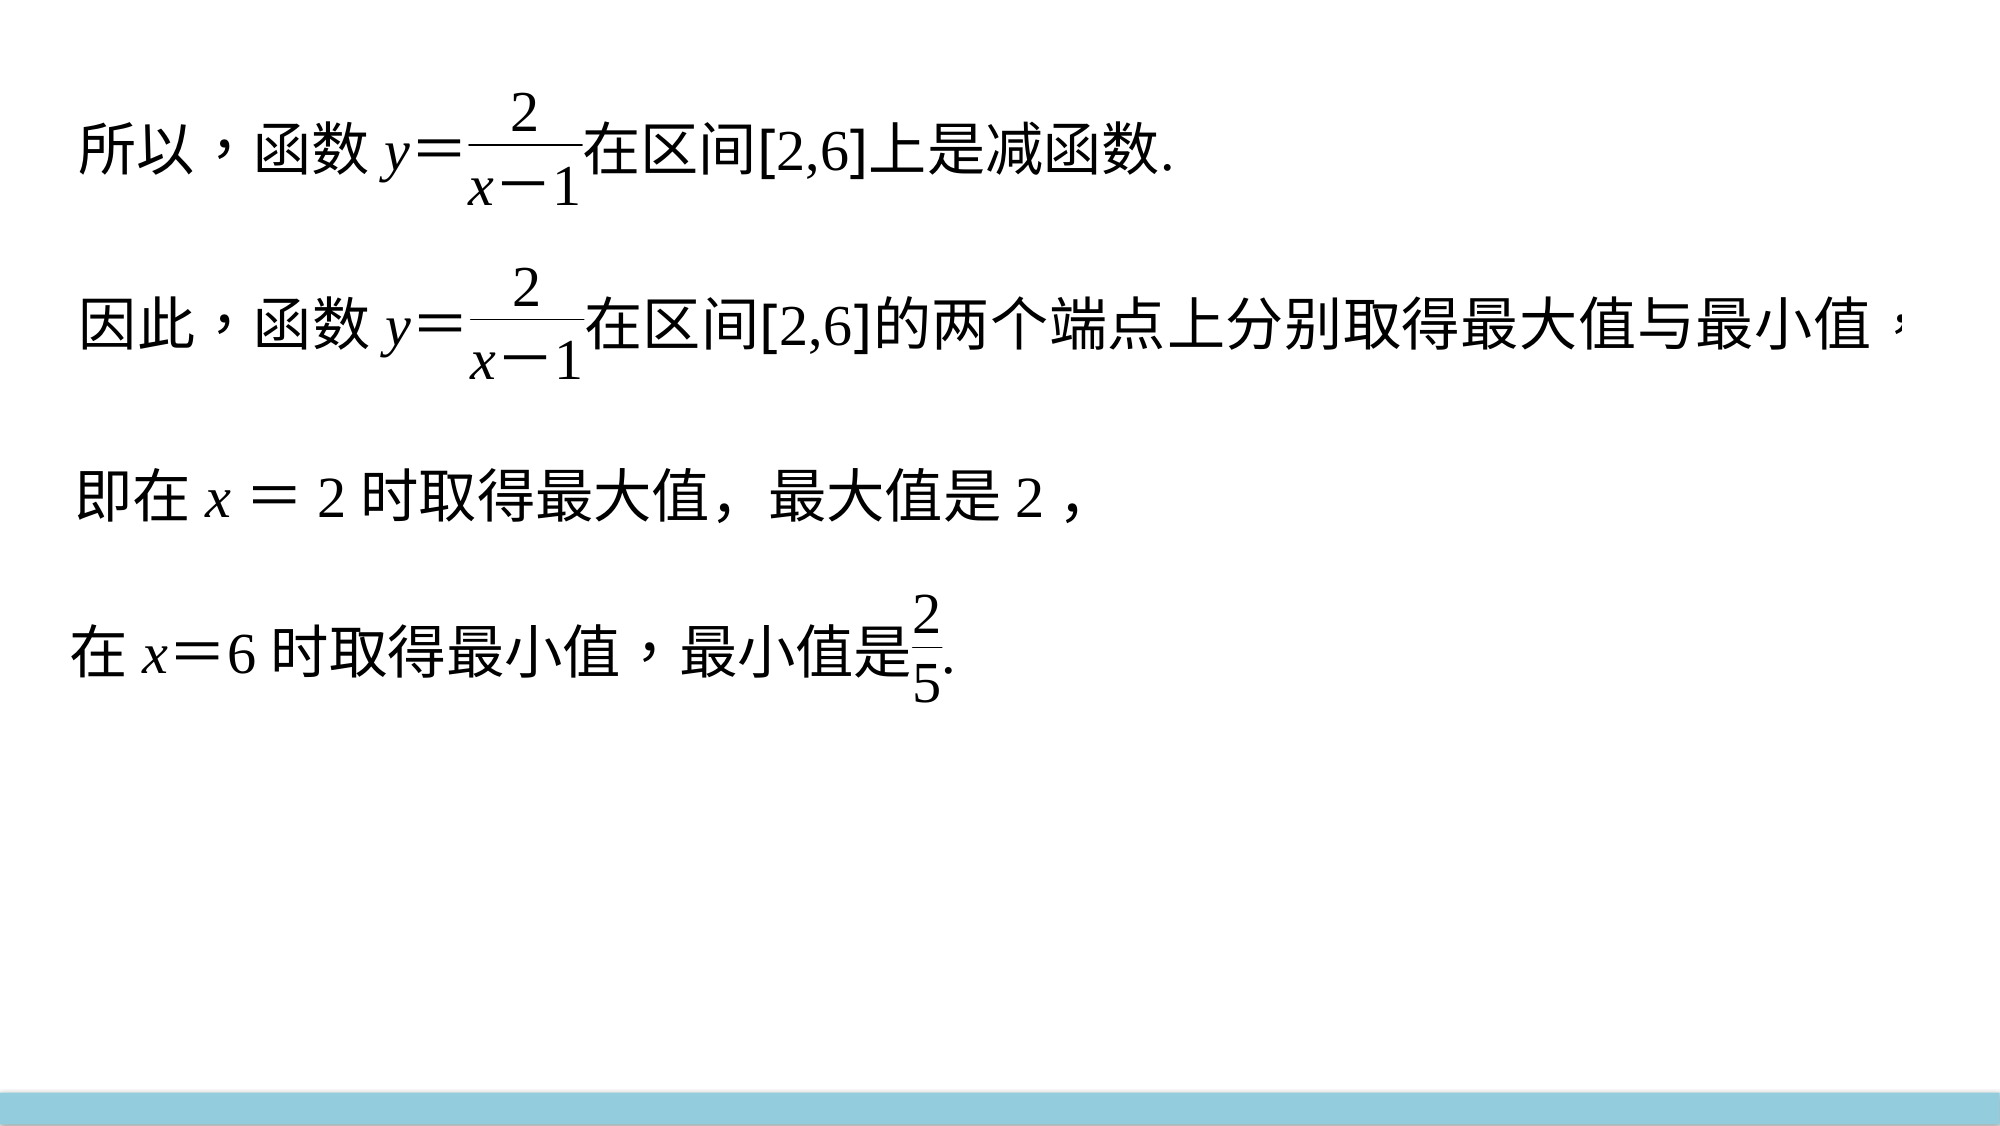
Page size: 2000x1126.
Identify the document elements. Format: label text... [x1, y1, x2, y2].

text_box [78, 252, 1903, 492]
text_box [0, 1092, 2000, 1125]
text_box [78, 77, 1903, 251]
text_box 即在x＝2时取得最大值，最大值是2， [54, 414, 1886, 540]
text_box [69, 583, 1894, 823]
